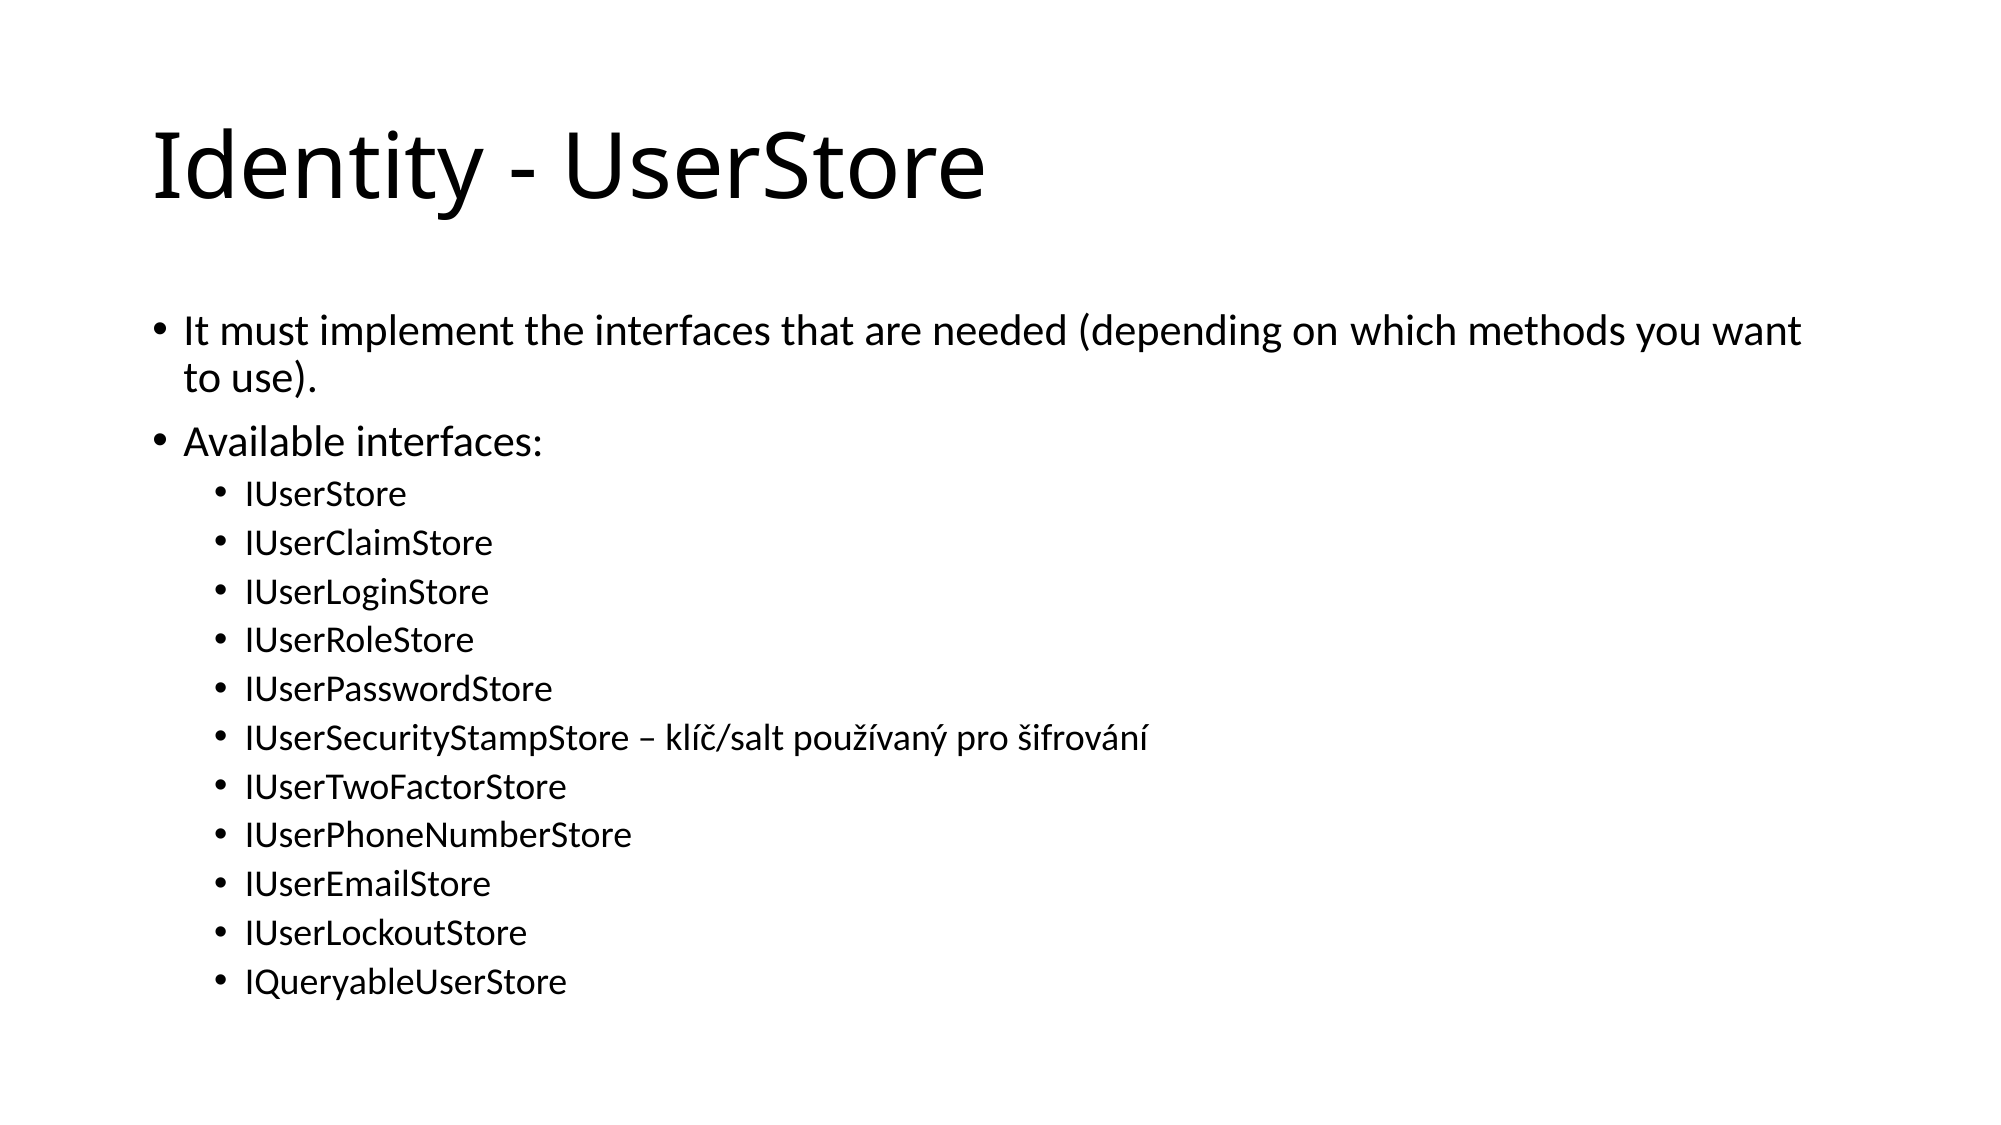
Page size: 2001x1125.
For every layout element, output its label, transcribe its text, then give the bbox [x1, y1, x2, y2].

title Identity - UserStore [137, 59, 1863, 278]
list It must implement the interfaces that are needed (depending on which methods you want to use). Available interfaces: IUserStore IUserClaimStore IUserLoginStore IUserRoleStore IUserPasswordStore IUserSecurityStampStore – klíč/salt používaný pro šifrování IUserTwoFactorStore IUserPhoneNumberStore IUserEmailStore IUserLockoutStore IQueryableUserStore [137, 299, 1863, 1014]
